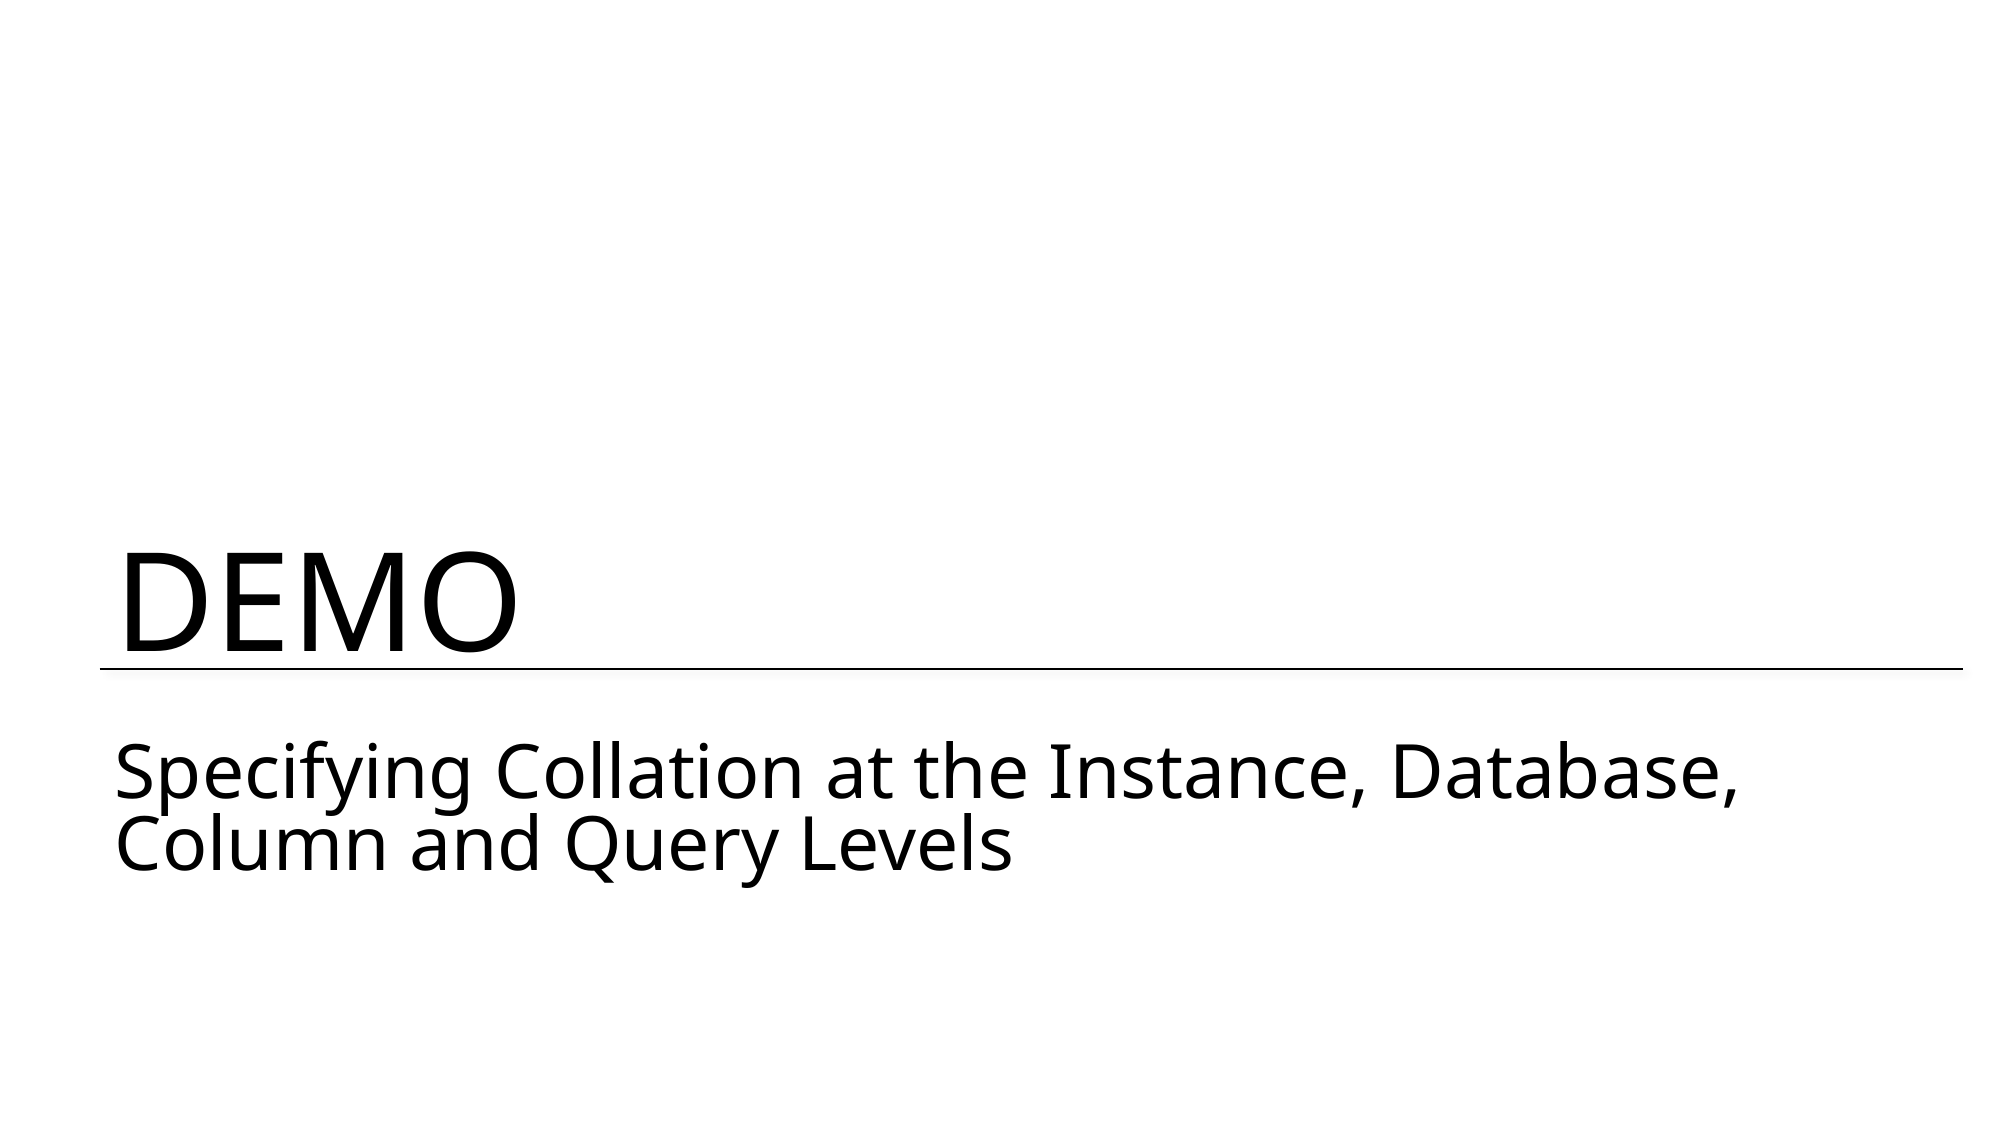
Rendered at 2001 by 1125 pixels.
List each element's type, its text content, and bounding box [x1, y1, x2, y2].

title Specifying Collation at the Instance, Database, Column and Query Levels [99, 733, 1976, 1009]
